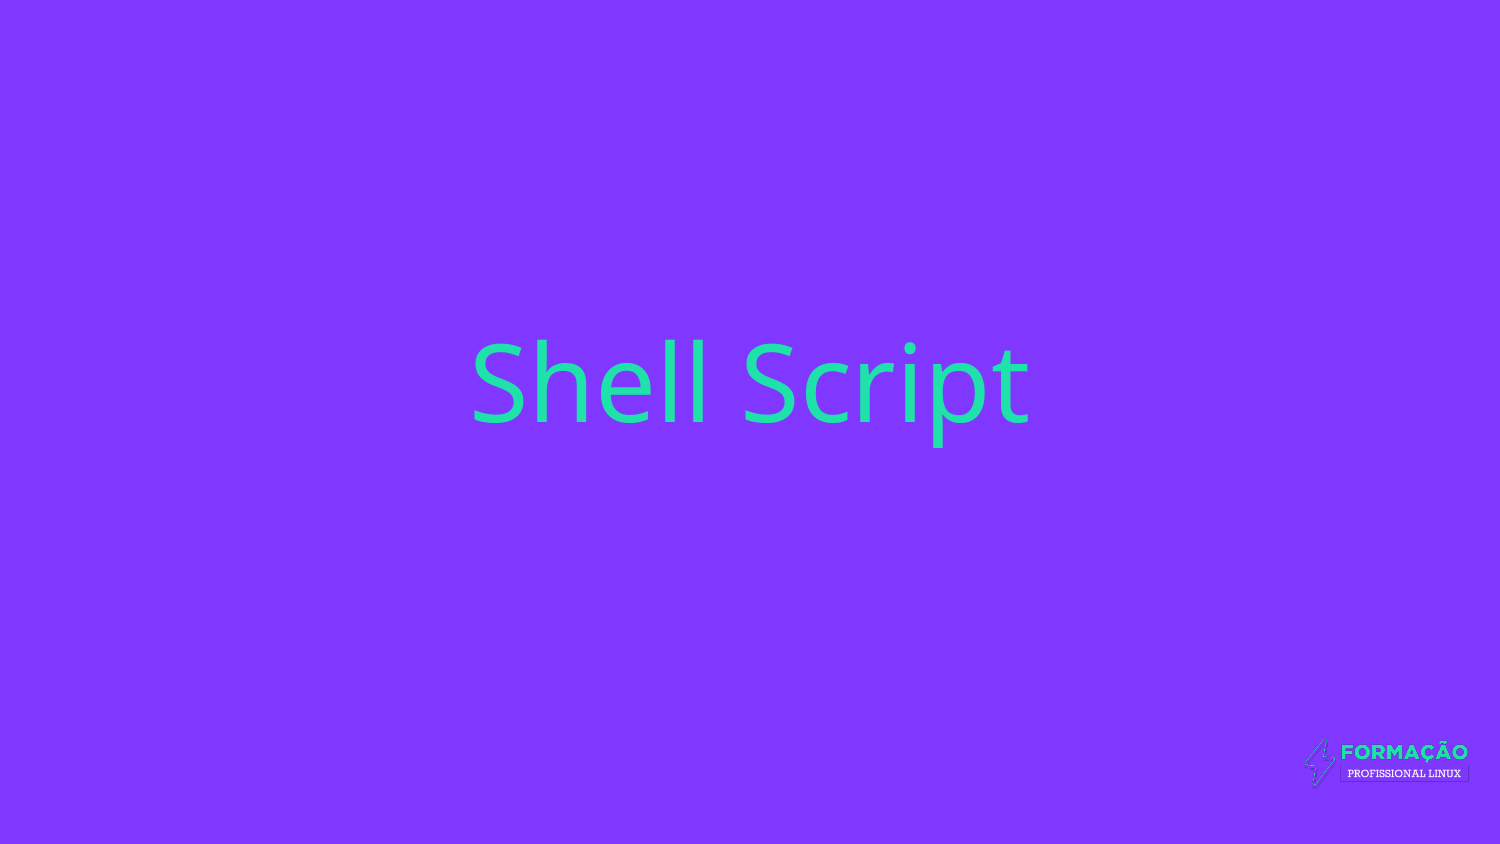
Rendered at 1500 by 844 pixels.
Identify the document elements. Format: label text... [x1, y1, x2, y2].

title Shell Script [51, 122, 1449, 459]
picture [1273, 683, 1500, 844]
